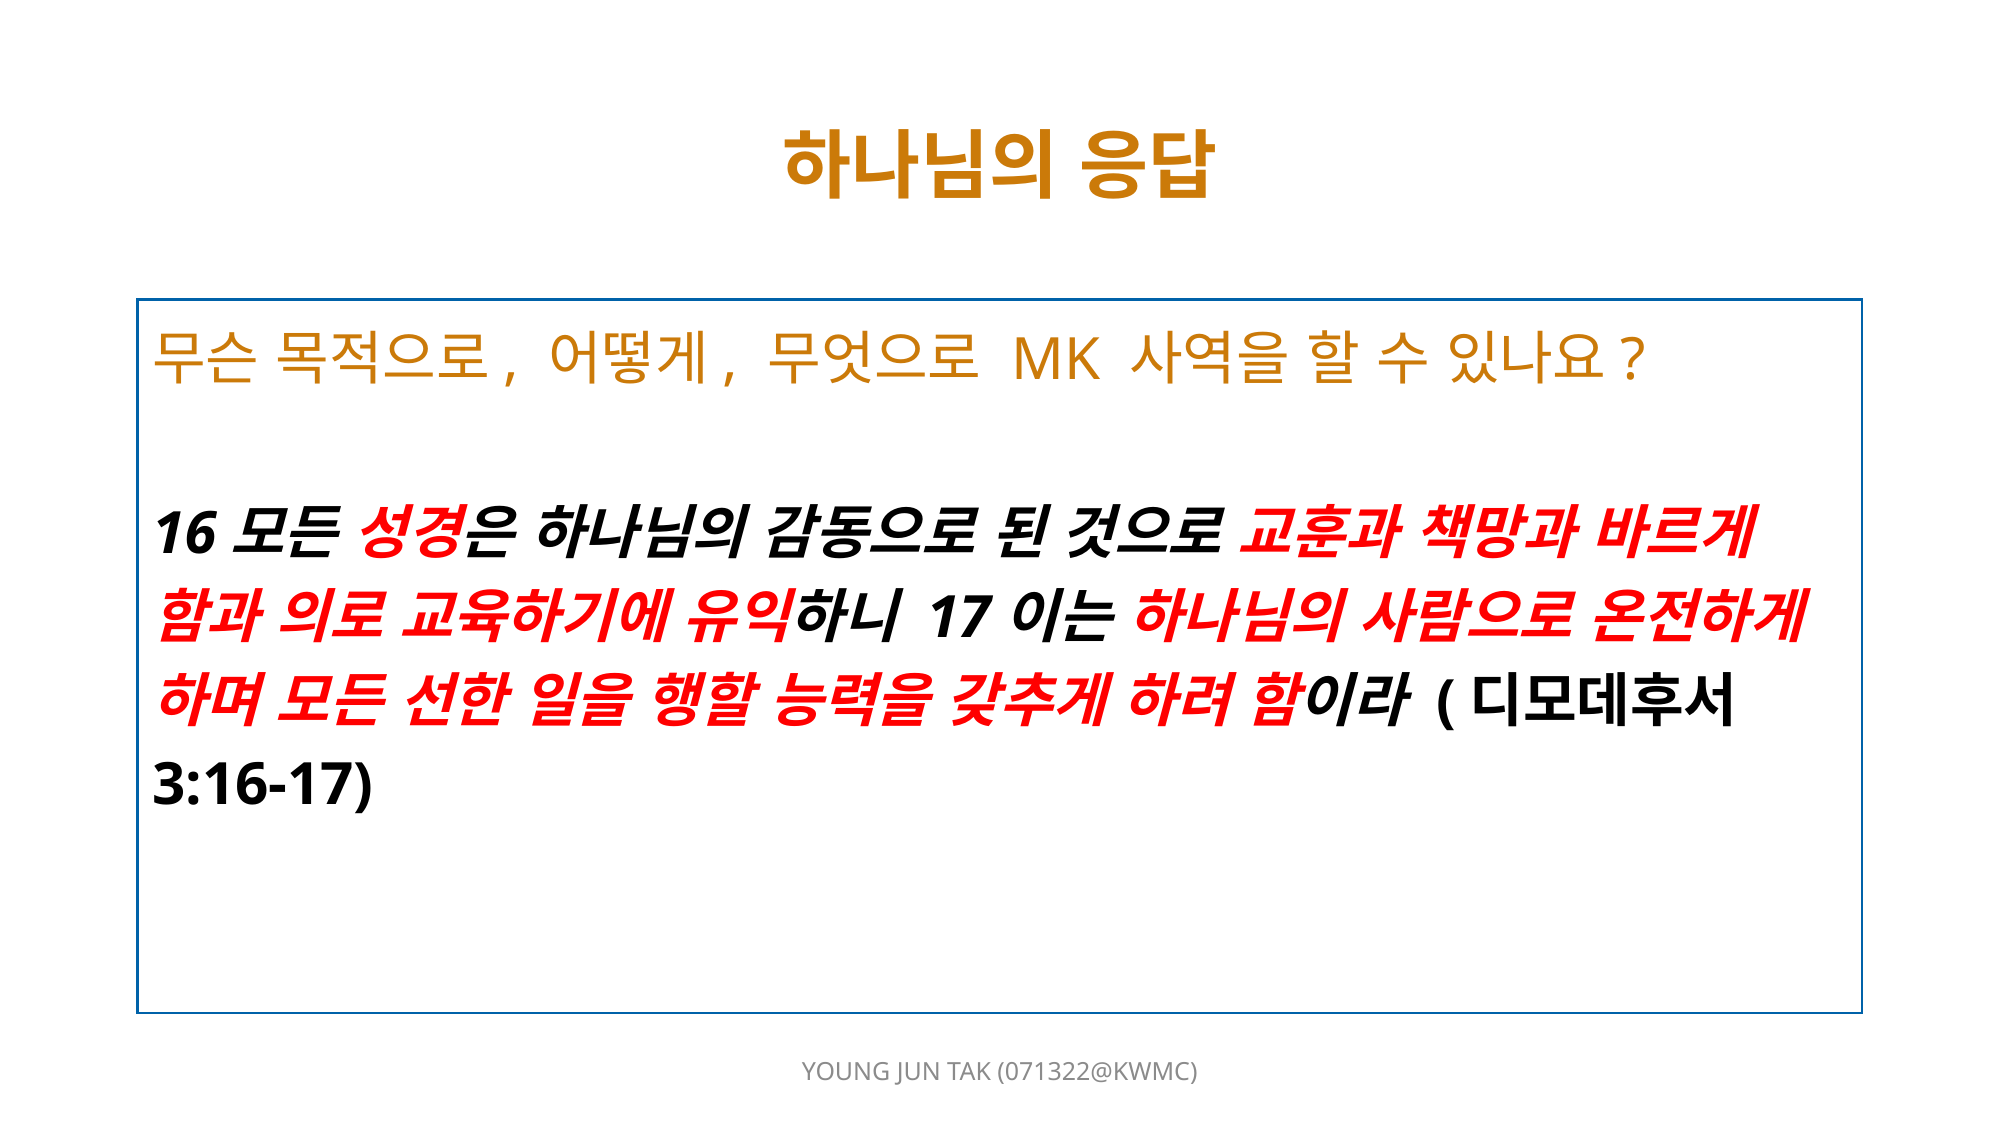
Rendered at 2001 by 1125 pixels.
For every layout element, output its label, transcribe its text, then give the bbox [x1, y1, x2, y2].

title 하나님의 응답 [137, 59, 1863, 278]
list 무슨 목적으로, 어떻게, 무엇으로 MK 사역을 할 수 있나요? 16모든 성경은 하나님의 감동으로 된 것으로 교훈과 책망과 바르게 함과 의로 교육하기에 유익하니 17이는 하나님의 사람으로 온전하게 하며 모든 선한 일을 행할 능력을 갖추게 하려 함이라 (디모데후서 3:16-17) [136, 298, 1863, 1014]
footer YOUNG JUN TAK (071322@KWMC) [662, 1042, 1338, 1103]
